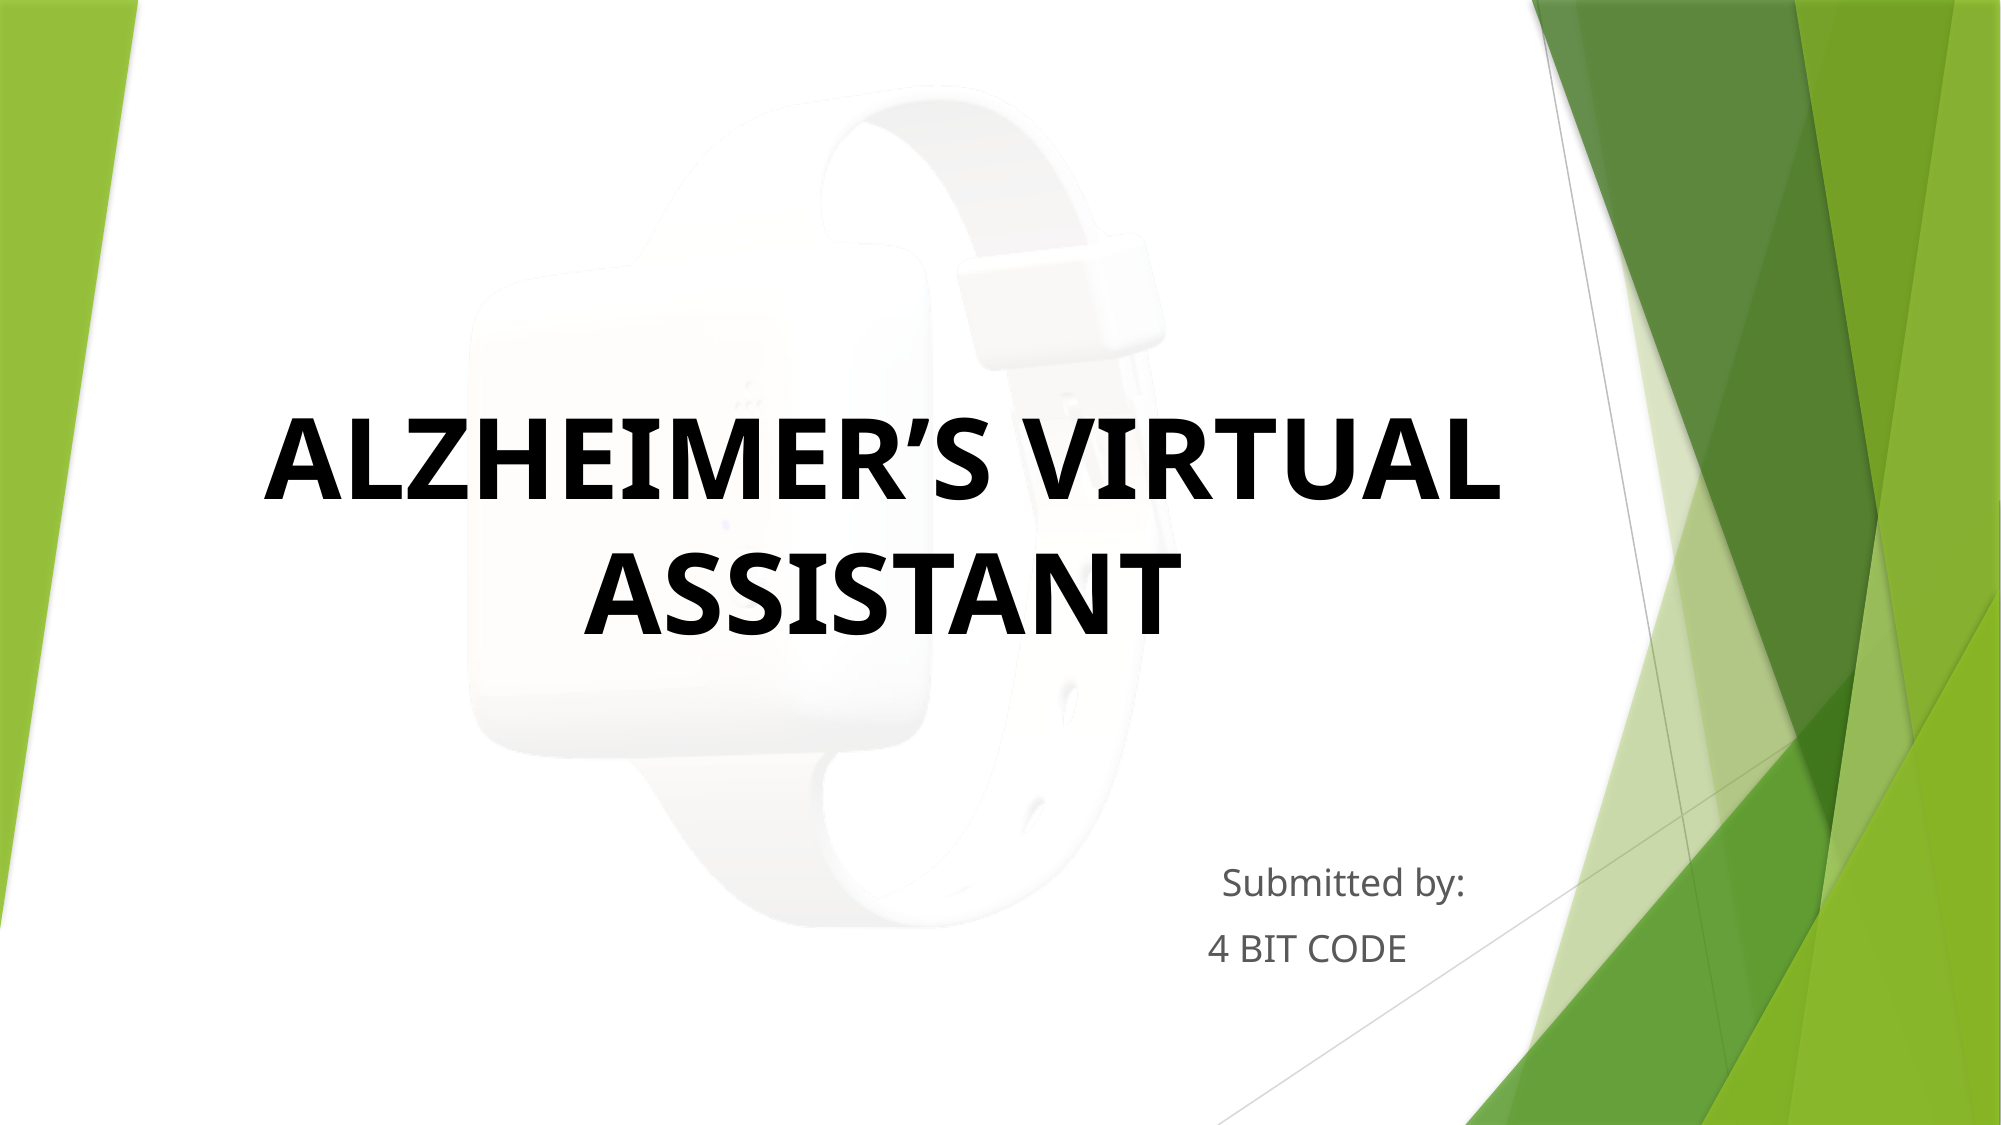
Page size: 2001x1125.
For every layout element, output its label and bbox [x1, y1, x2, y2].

picture [7, 32, 1731, 988]
